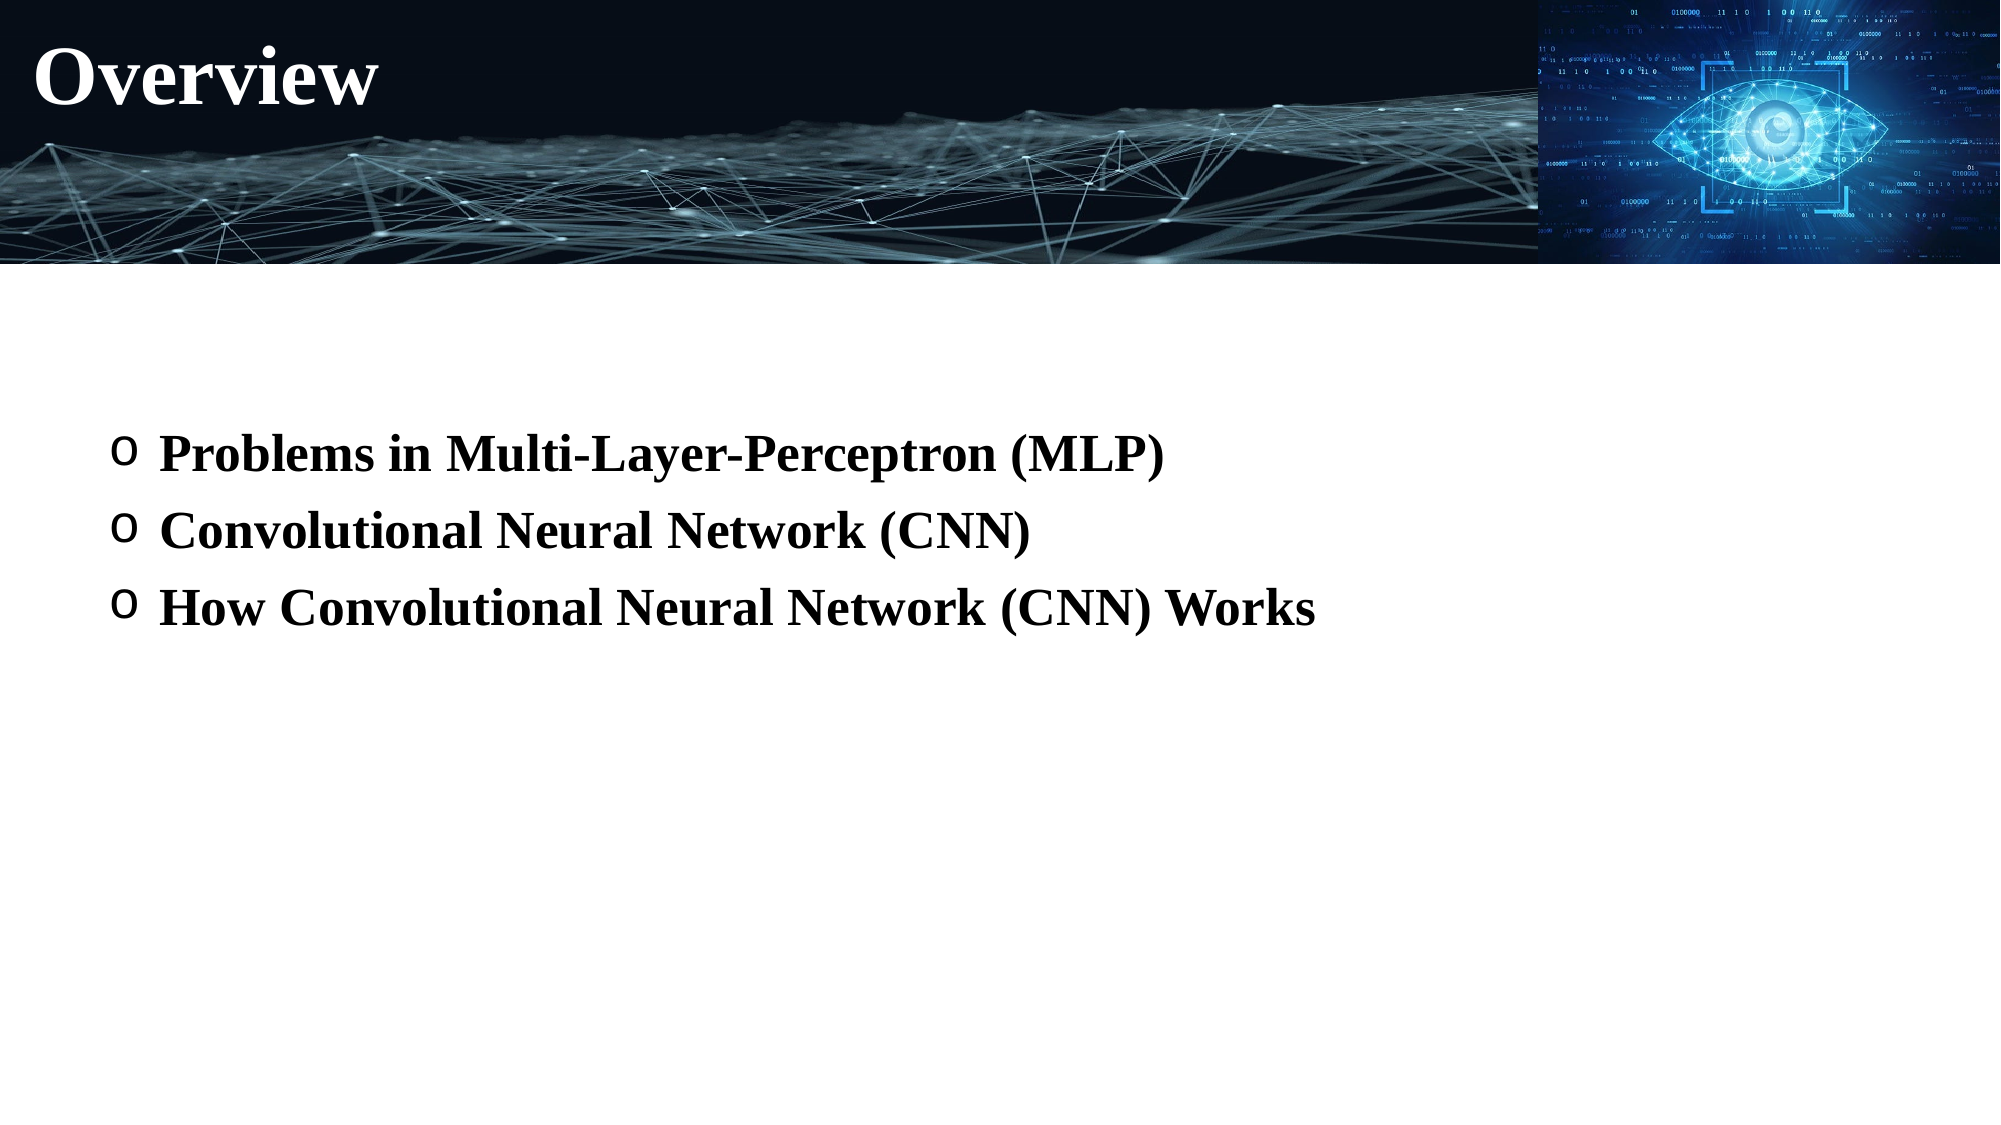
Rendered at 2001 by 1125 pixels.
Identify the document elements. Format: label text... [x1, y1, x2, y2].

list Problems in Multi-Layer-Perceptron (MLP) Convolutional Neural Network (CNN) How Convolutional Neural Network (CNN) Works [93, 417, 1377, 684]
picture [0, 0, 2000, 265]
